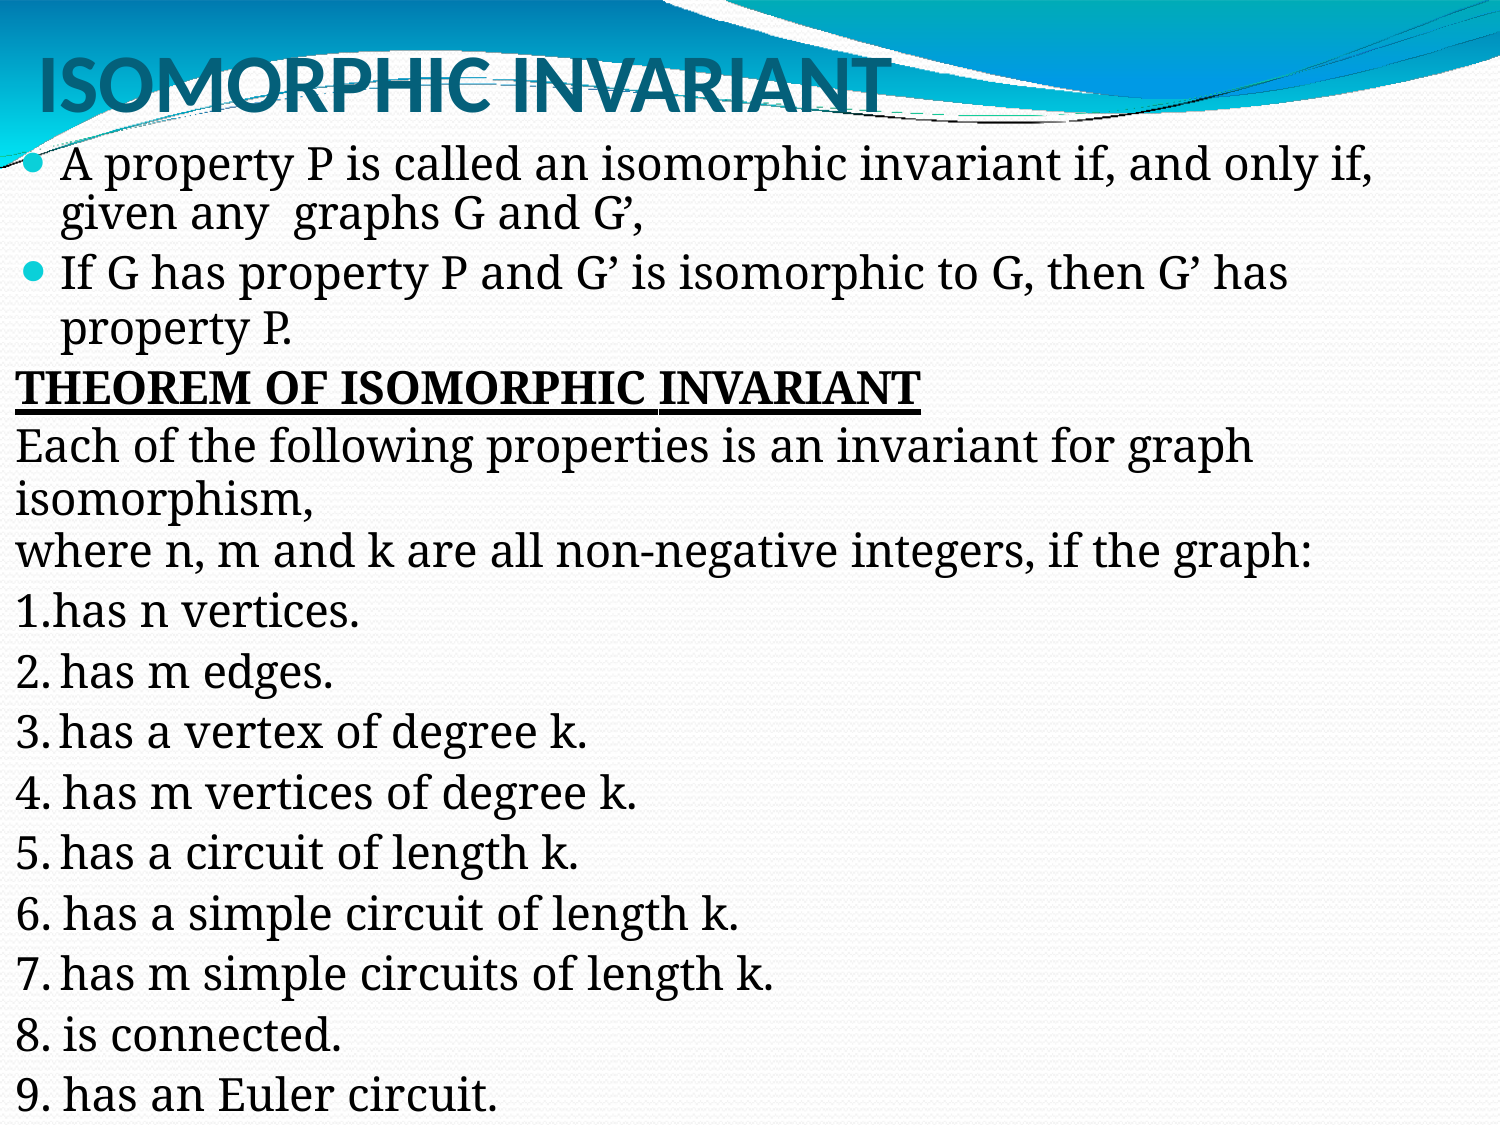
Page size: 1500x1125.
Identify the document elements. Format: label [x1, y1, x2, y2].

text_box [0, 0, 1500, 1125]
